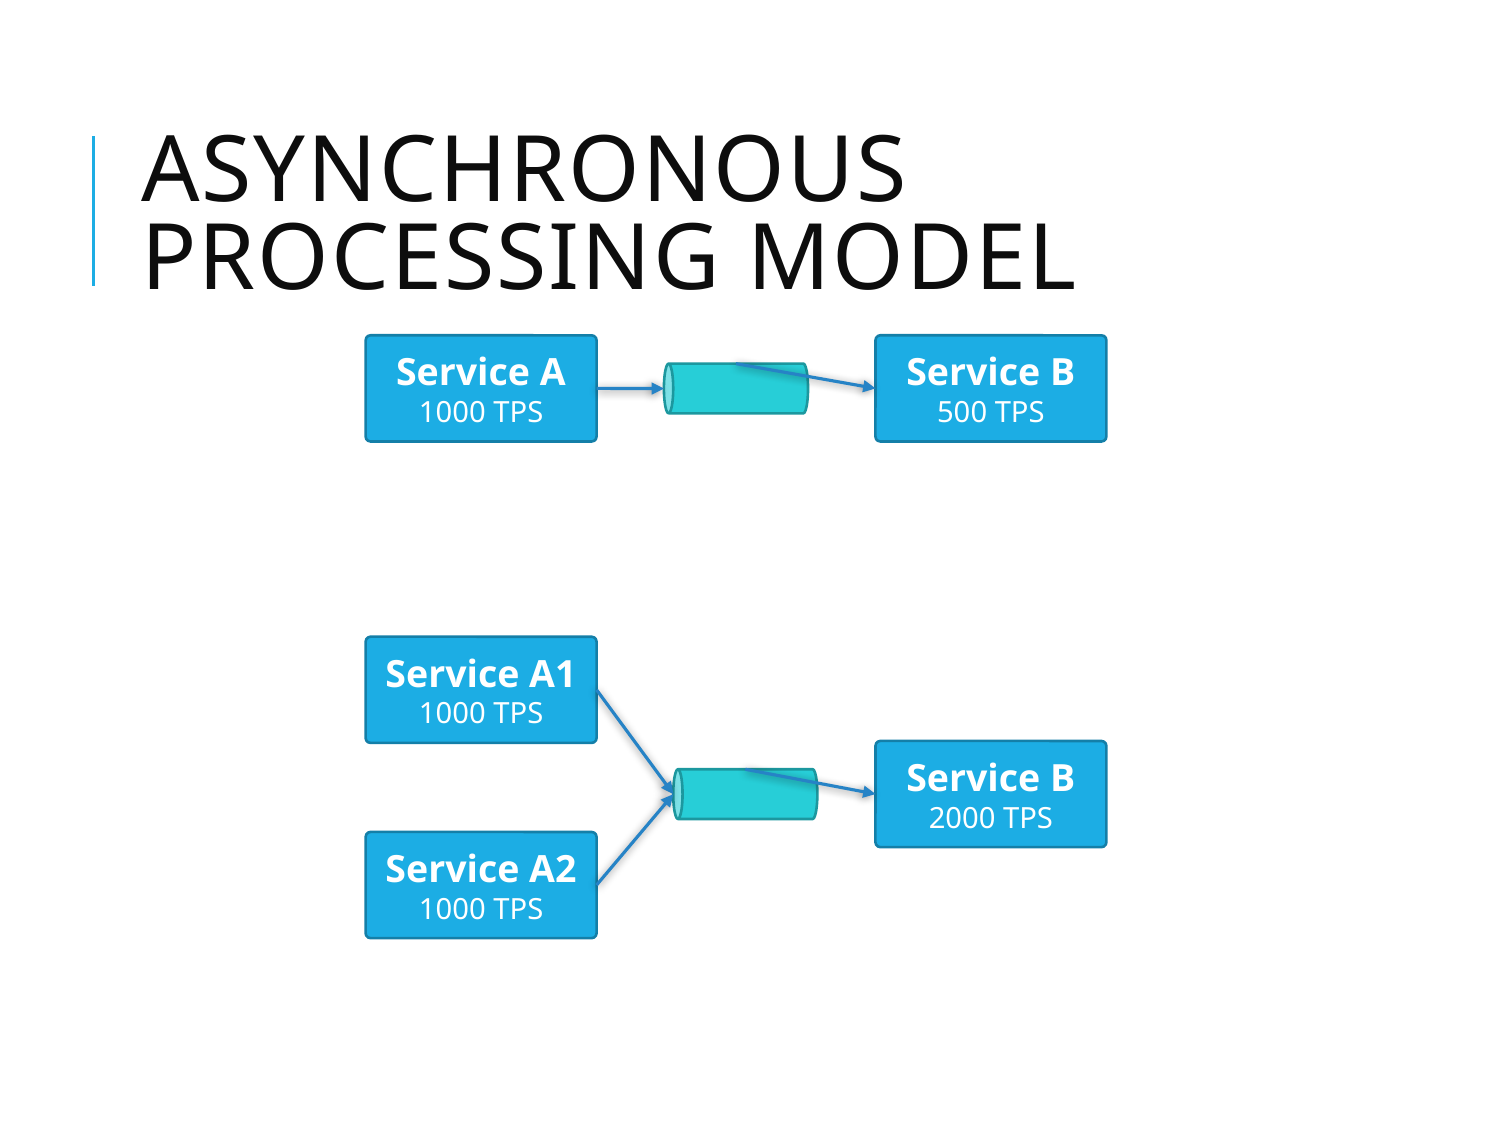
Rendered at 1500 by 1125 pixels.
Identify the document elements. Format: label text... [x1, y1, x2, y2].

text_box Service B 2000 TPS [874, 739, 1108, 849]
text_box [662, 362, 810, 415]
text_box [688, 767, 819, 821]
text_box Service B 500 TPS [874, 333, 1108, 443]
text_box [596, 689, 683, 791]
text_box Service A2 1000 TPS [364, 830, 598, 940]
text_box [596, 793, 683, 886]
text_box Service A1 1000 TPS [364, 635, 598, 745]
title Asynchronous Processing Model [126, 96, 1322, 342]
text_box Service A 1000 TPS [364, 333, 598, 443]
